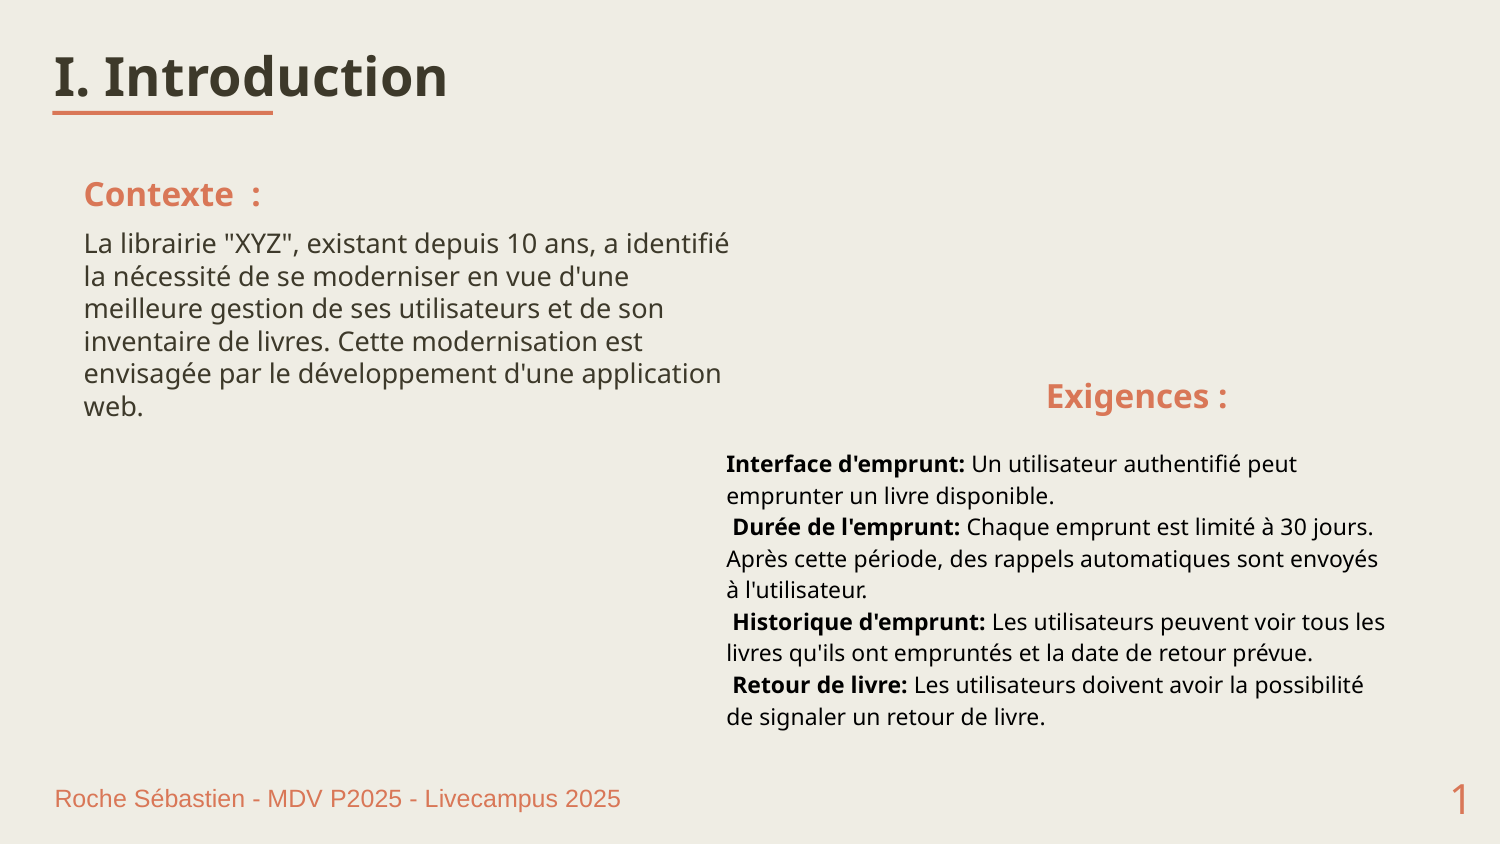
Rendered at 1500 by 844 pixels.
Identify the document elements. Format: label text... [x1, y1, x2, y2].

text_box Interface d'emprunt: Un utilisateur authentifié peut emprunter un livre disponible. Durée de l'emprunt: Chaque emprunt est limité à 30 jours. Après cette période, des rappels automatiques sont envoyés à l'utilisateur. Historique d'emprunt: Les utilisateurs peuvent voir tous les livres qu'ils ont empruntés et la date de retour prévue. Retour de livre: Les utilisateurs doivent avoir la possibilité de signaler un retour de livre. [711, 430, 1413, 745]
text_box Roche Sébastien - MDV P2025 - Livecampus 2025 [39, 767, 758, 828]
text_box [52, 110, 273, 115]
text_box 1 [1434, 757, 1484, 838]
text_box Exigences : [1030, 359, 1252, 430]
text_box I. Introduction [39, 27, 1472, 123]
text_box Contexte : [68, 157, 290, 211]
text_box La librairie "XYZ", existant depuis 10 ans, a identifié la nécessité de se moderniser en vue d'une meilleure gestion de ses utilisateurs et de son inventaire de livres. Cette modernisation est envisagée par le développement d'une application web. [68, 211, 771, 437]
